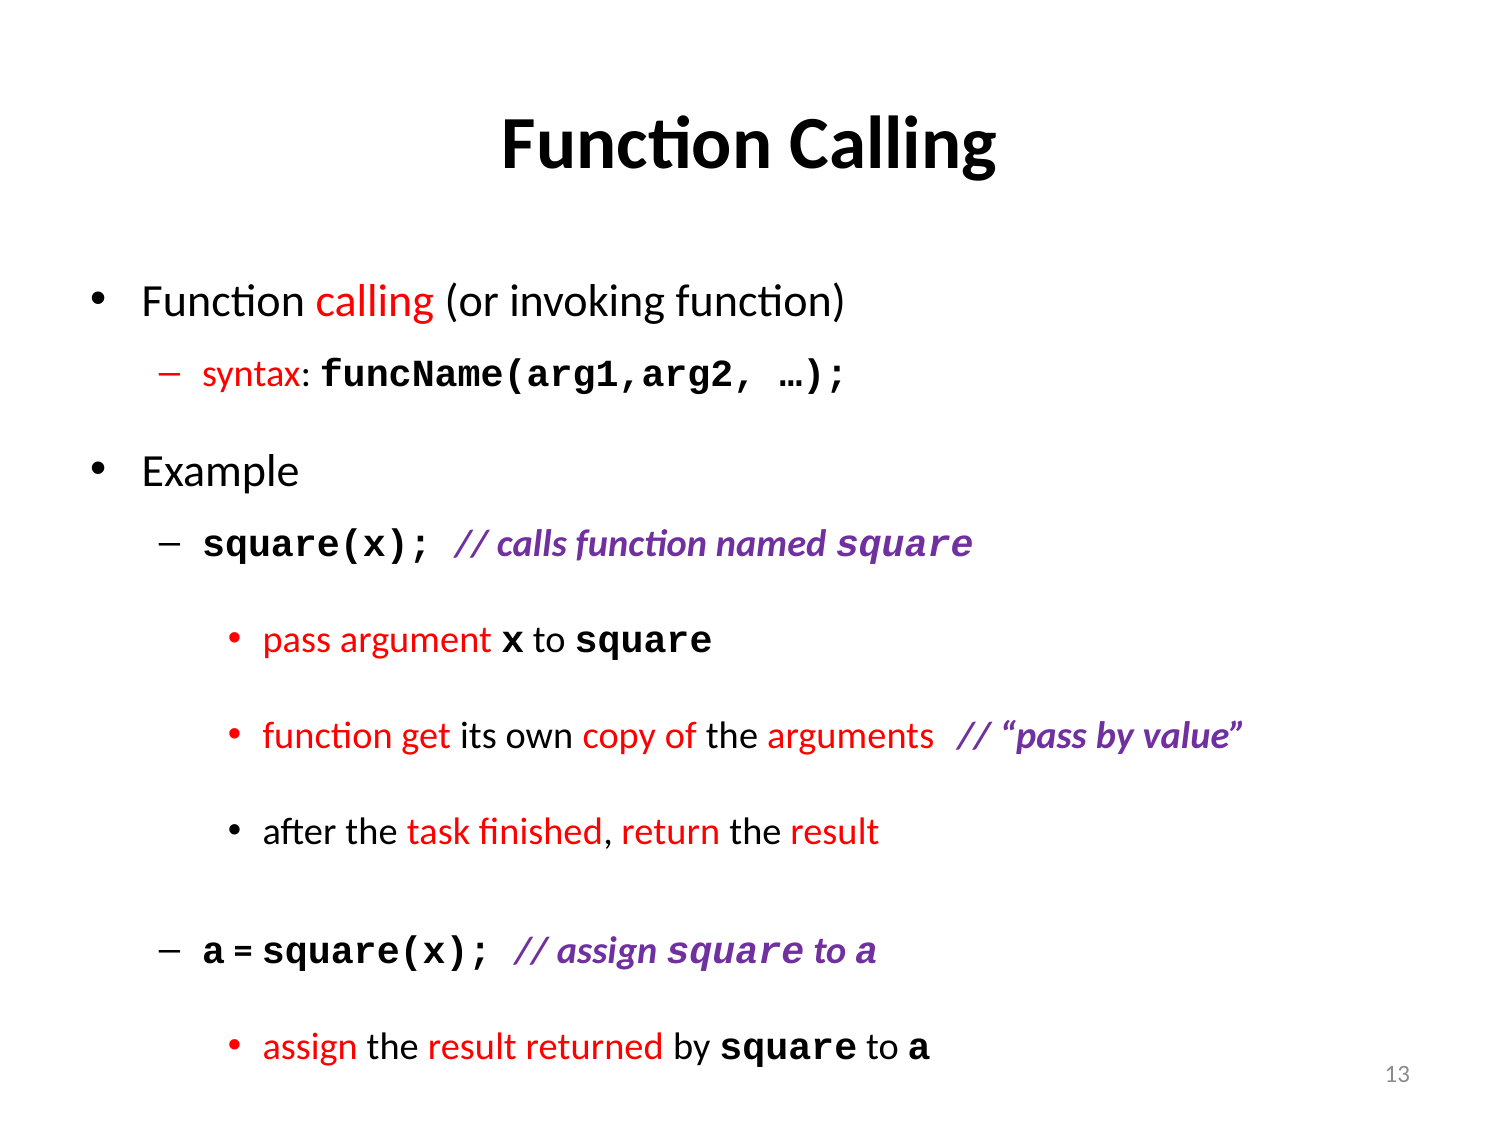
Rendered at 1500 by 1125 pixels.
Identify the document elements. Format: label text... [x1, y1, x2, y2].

slide_number 13 [1074, 1042, 1425, 1103]
title Function Calling [75, 45, 1425, 233]
list Function calling (or invoking function) syntax: funcName(arg1,arg2, …); Example square(x); // calls function named square pass argument x to square function get its own copy of the arguments // “pass by value” after the task finished, return the result a = square(x); // assign square to a assign the result returned by square to a [75, 262, 1425, 1080]
